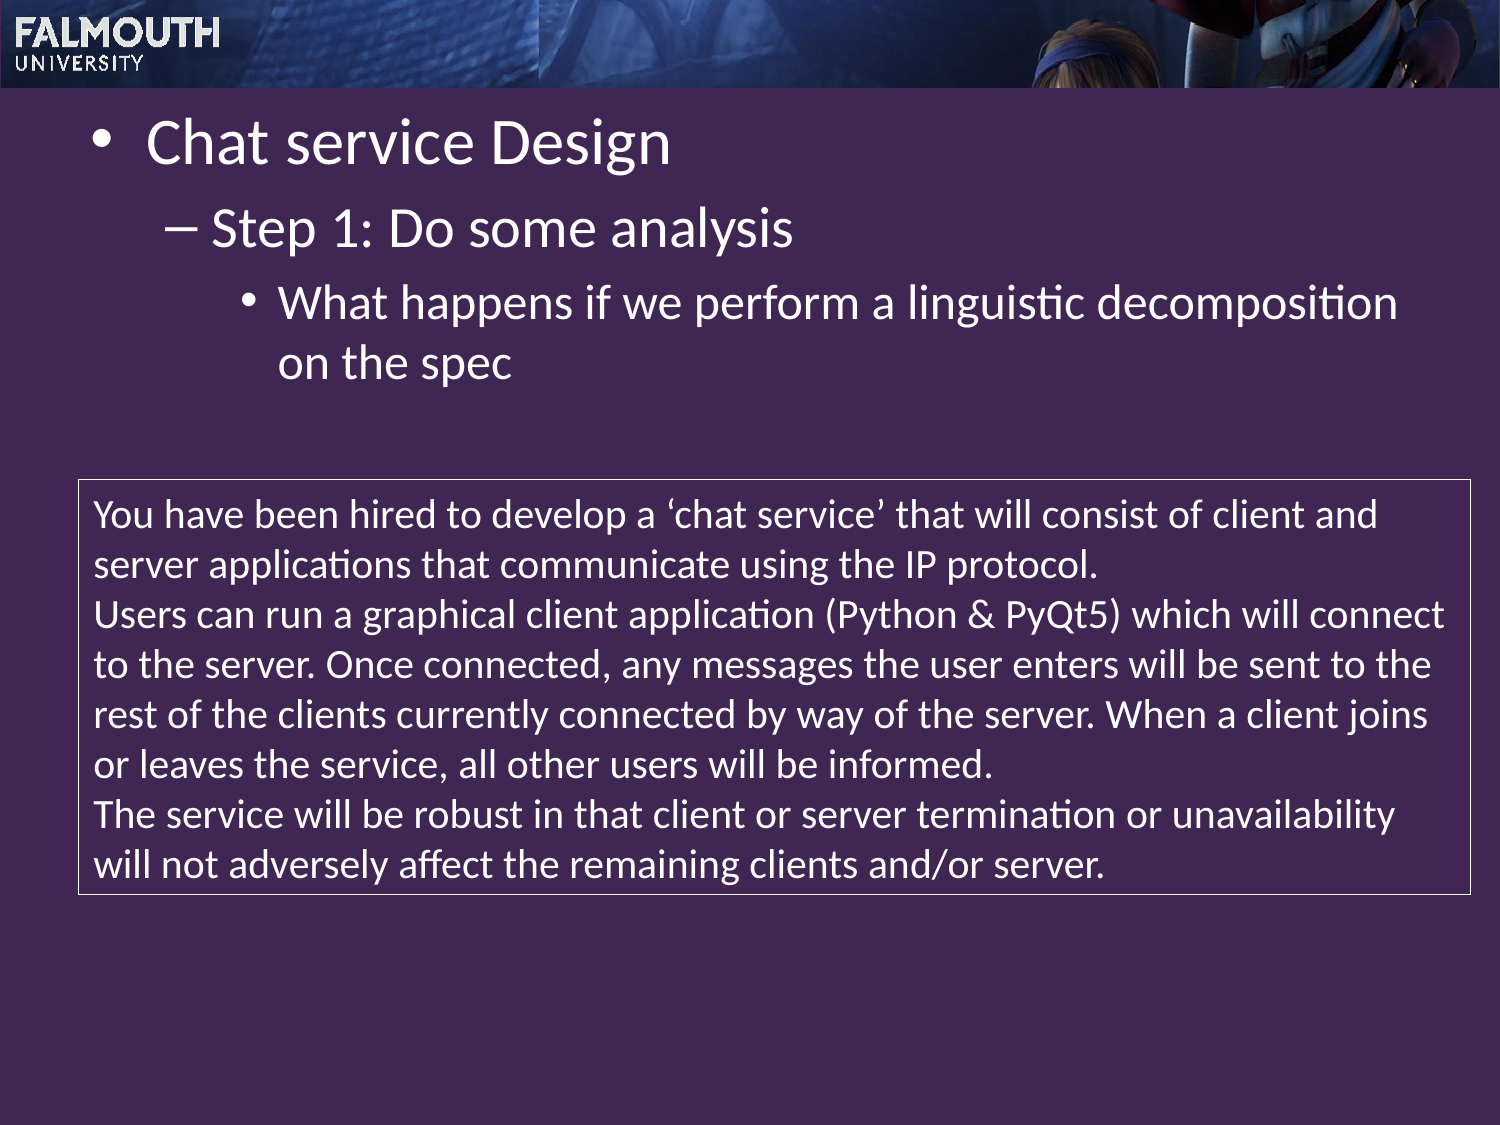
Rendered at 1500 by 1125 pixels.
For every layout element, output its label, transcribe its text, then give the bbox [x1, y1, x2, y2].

picture [0, 0, 1500, 90]
list Chat service Design Step 1: Do some analysis What happens if we perform a linguistic decomposition on the spec [75, 90, 1425, 1094]
text_box You have been hired to develop a ‘chat service’ that will consist of client and server applications that communicate using the IP protocol. Users can run a graphical client application (Python & PyQt5) which will connect to the server. Once connected, any messages the user enters will be sent to the rest of the clients currently connected by way of the server. When a client joins or leaves the service, all other users will be informed. The service will be robust in that client or server termination or unavailability will not adversely affect the remaining clients and/or server. [78, 479, 1471, 895]
